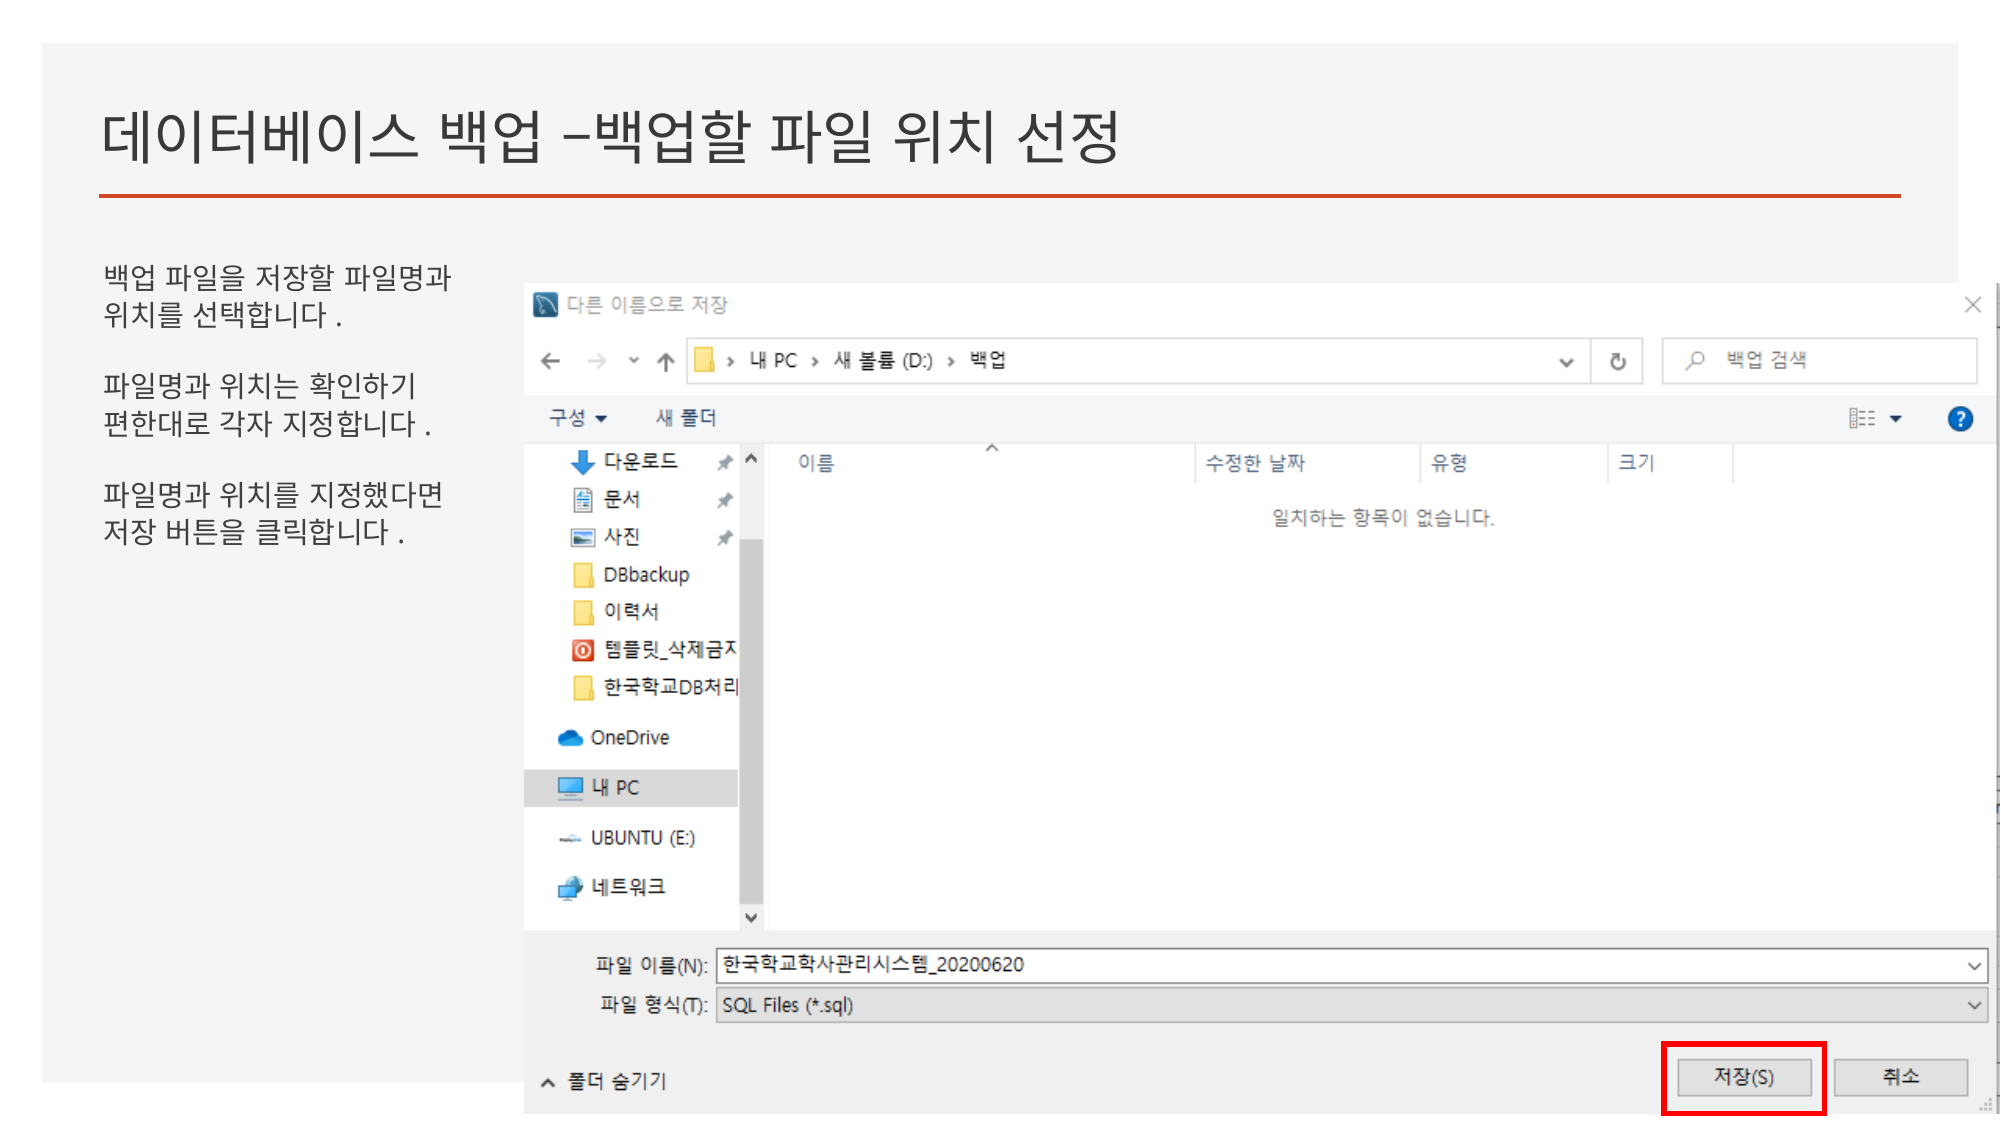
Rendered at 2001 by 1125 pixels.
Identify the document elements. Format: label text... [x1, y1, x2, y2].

picture [524, 283, 2000, 1114]
text_box 백업 파일을 저장할 파일명과 위치를 선택합니다. 파일명과 위치는 확인하기 편한대로 각자 지정합니다. 파일명과 위치를 지정했다면 저장 버튼을 클릭합니다. [88, 250, 490, 886]
title 데이터베이스 백업 –백업할 파일 위치 선정 [85, 73, 1499, 179]
